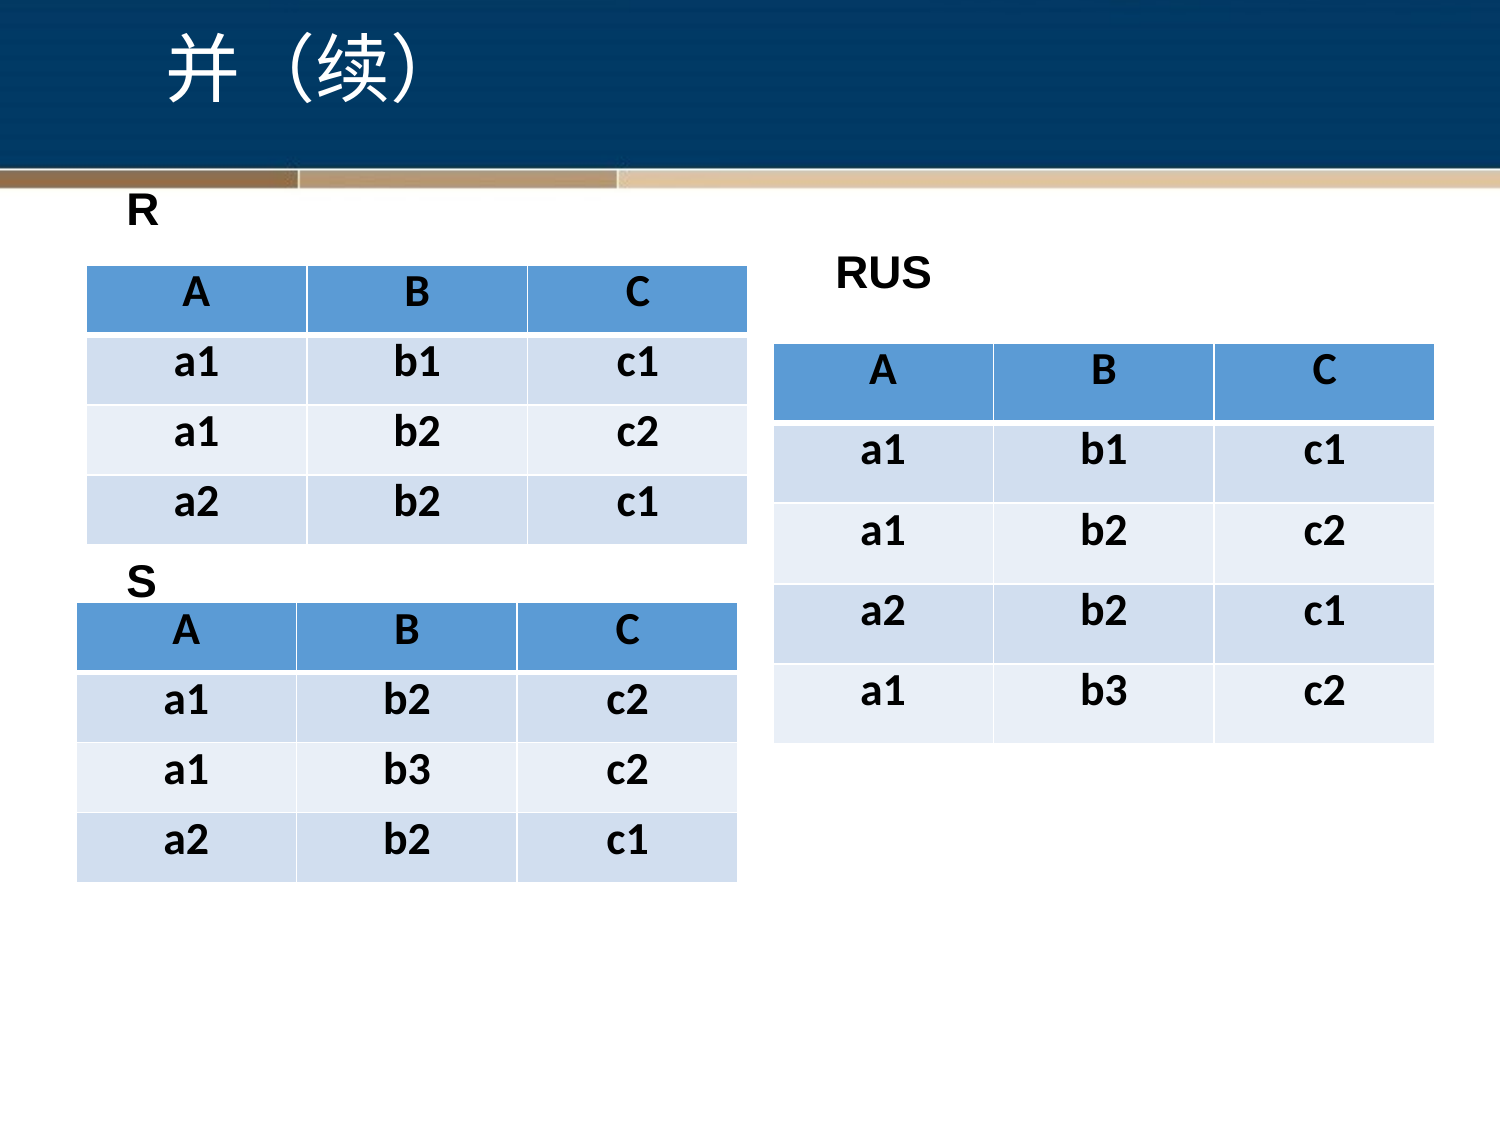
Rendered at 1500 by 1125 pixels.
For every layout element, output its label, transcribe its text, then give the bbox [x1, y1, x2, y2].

table_cell b2 [308, 406, 527, 474]
table_cell a1 [77, 675, 296, 742]
table_cell a1 [774, 504, 993, 583]
table_header B [297, 603, 516, 670]
table_cell b2 [308, 476, 527, 544]
title 并（续） [150, 19, 1363, 126]
table_header A [77, 603, 296, 670]
table_cell b2 [994, 504, 1213, 583]
table_cell b1 [994, 426, 1213, 502]
table_cell b2 [297, 675, 516, 742]
table_cell a2 [774, 585, 993, 663]
table_cell c1 [528, 476, 747, 544]
table_cell b3 [297, 743, 516, 812]
text_box S [111, 543, 172, 614]
table_cell b1 [308, 338, 527, 404]
text_box RUS [820, 235, 947, 306]
table_cell a1 [77, 743, 296, 812]
text_box R [111, 172, 175, 243]
table_cell c1 [518, 813, 737, 882]
table_header B [994, 344, 1213, 420]
table_header B [308, 266, 527, 332]
table_cell c2 [528, 406, 747, 474]
table_cell b3 [994, 665, 1213, 743]
table_cell c2 [1215, 665, 1434, 743]
table_header A [87, 266, 306, 332]
table_cell c2 [1215, 504, 1434, 583]
table_cell c2 [518, 743, 737, 812]
table_cell c1 [528, 338, 747, 404]
table_cell c1 [1215, 585, 1434, 663]
table_cell c2 [518, 675, 737, 742]
table_cell a1 [774, 665, 993, 743]
table_header C [1215, 344, 1434, 420]
table_cell a1 [774, 426, 993, 502]
table_cell c1 [1215, 426, 1434, 502]
table_cell b2 [994, 585, 1213, 663]
table_header C [518, 603, 737, 670]
table_cell a1 [87, 406, 306, 474]
table_cell a2 [87, 476, 306, 544]
table_cell b2 [297, 813, 516, 882]
table_header A [774, 344, 993, 420]
table_cell a2 [77, 813, 296, 882]
table_cell a1 [87, 338, 306, 404]
table_header C [528, 266, 747, 332]
picture [0, 0, 1500, 1125]
